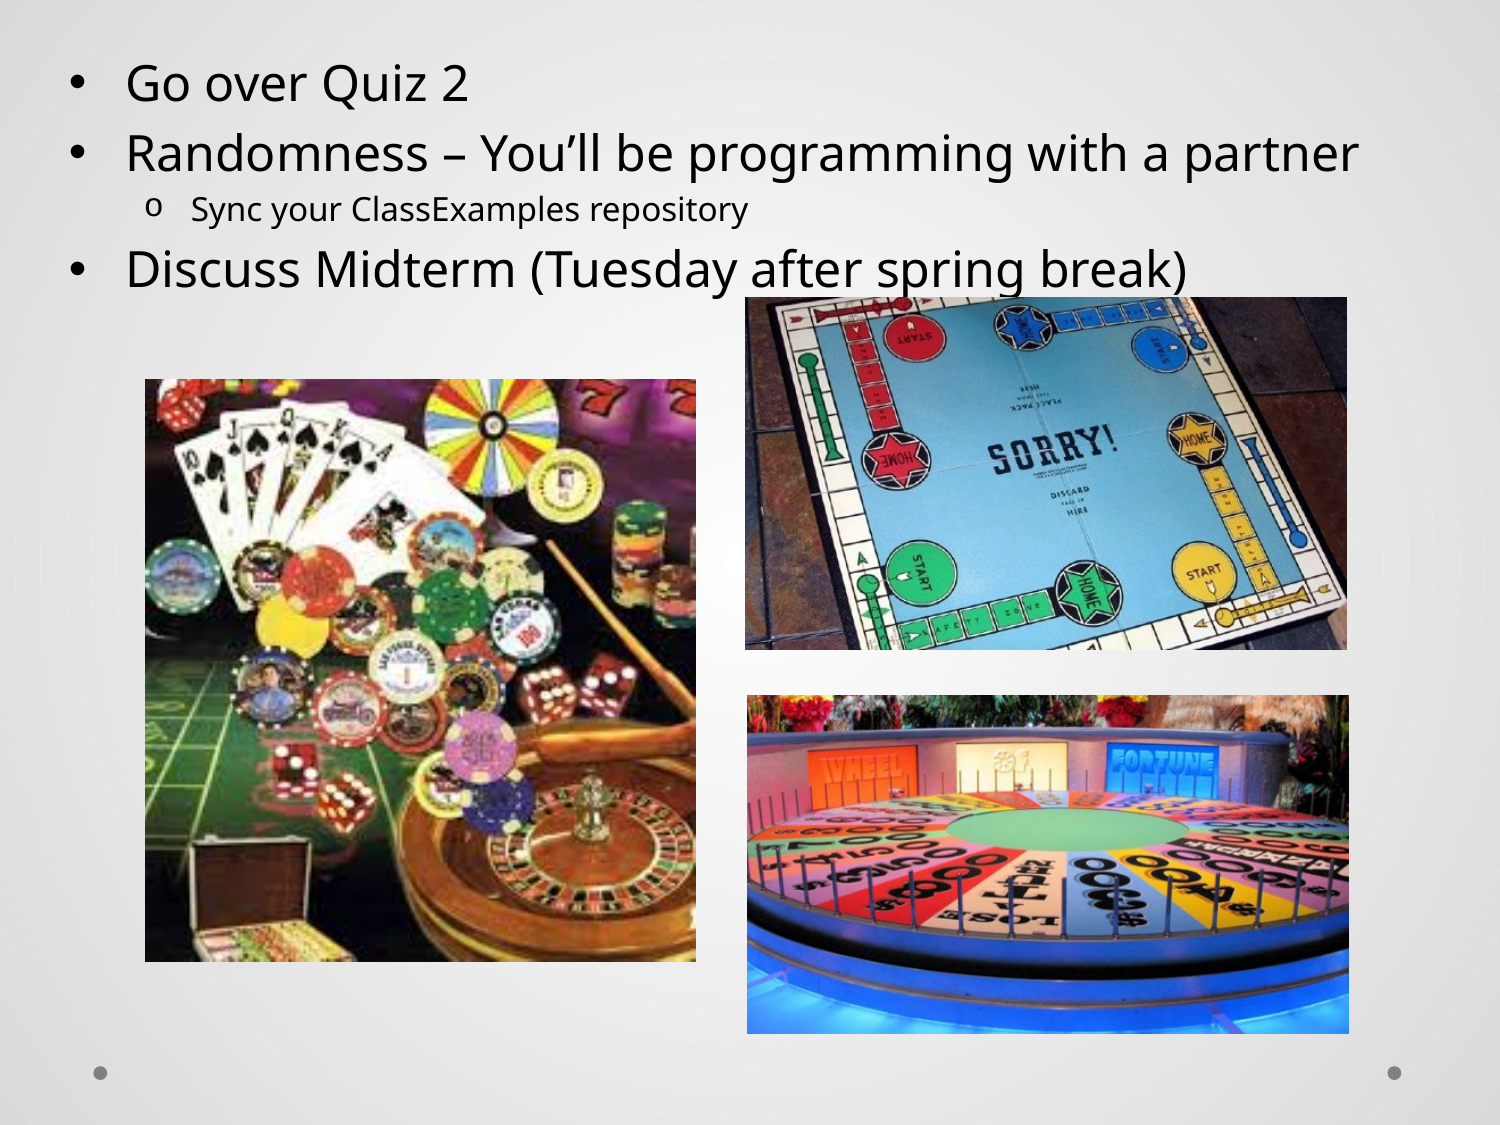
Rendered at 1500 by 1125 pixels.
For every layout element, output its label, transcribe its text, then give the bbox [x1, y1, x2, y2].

picture [747, 695, 1350, 1034]
picture [145, 379, 696, 962]
list Go over Quiz 2 Randomness – You’ll be programming with a partner Sync your ClassExamples repository Discuss Midterm (Tuesday after spring break) [53, 43, 1449, 787]
picture [745, 296, 1347, 651]
